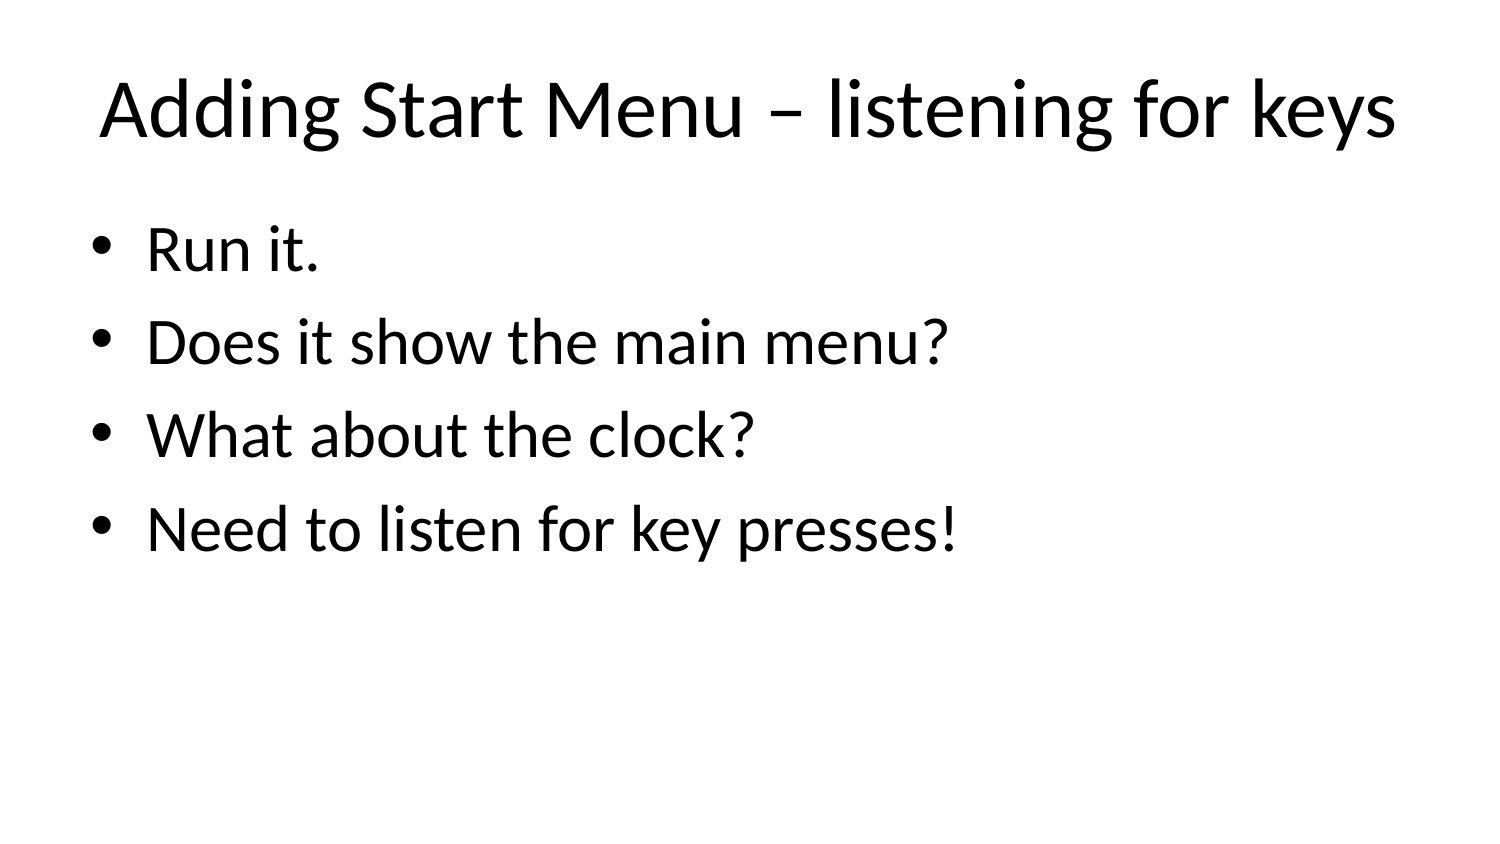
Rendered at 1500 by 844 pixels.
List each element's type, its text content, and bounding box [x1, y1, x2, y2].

title Adding Start Menu – listening for keys [75, 33, 1425, 175]
list Run it. Does it show the main menu? What about the clock? Need to listen for key presses! [75, 196, 1425, 754]
